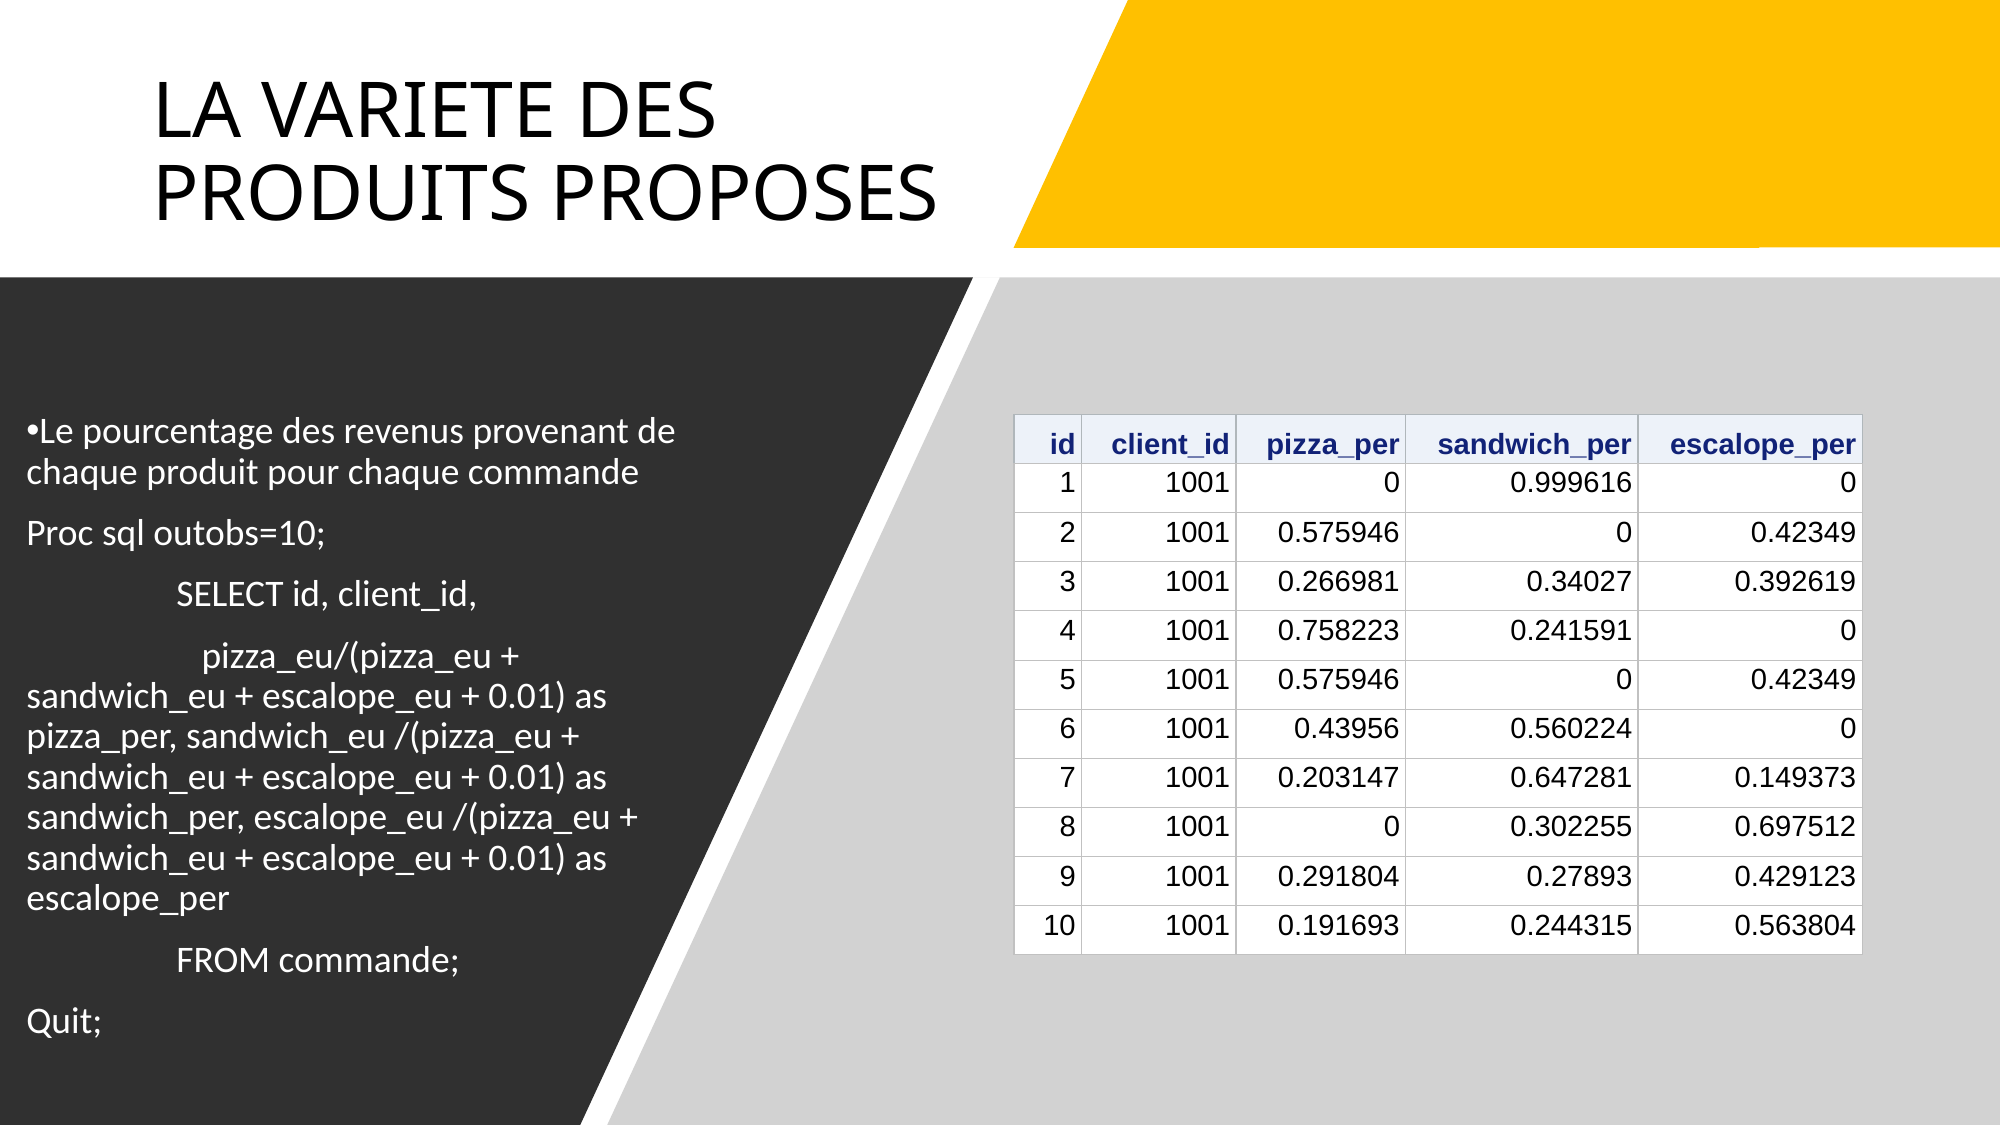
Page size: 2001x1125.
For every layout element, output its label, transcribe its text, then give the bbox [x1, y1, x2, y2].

table_cell 1001 [1082, 513, 1235, 561]
list Le pourcentage des revenus provenant de chaque produit pour chaque commande Proc sql outobs=10; SELECT id, client_id, pizza_eu/(pizza_eu + sandwich_eu + escalope_eu + 0.01) as pizza_per, sandwich_eu /(pizza_eu + sandwich_eu + escalope_eu + 0.01) as sandwich_per, escalope_eu /(pizza_eu + sandwich_eu + escalope_eu + 0.01) as escalope_per FROM commande; Quit; [11, 356, 729, 1097]
table_cell 0.203147 [1237, 759, 1405, 807]
table_cell 1001 [1082, 808, 1235, 856]
text_box [606, 276, 2000, 1125]
table_cell 8 [1015, 808, 1081, 856]
text_box [0, 276, 975, 1125]
table_cell 1 [1015, 464, 1081, 512]
table_cell 0 [1639, 710, 1862, 758]
table_cell 4 [1015, 611, 1081, 660]
table_cell 0.999616 [1406, 464, 1637, 512]
table_cell 0.647281 [1406, 759, 1637, 807]
table_cell 0.392619 [1639, 562, 1862, 610]
table_cell 1001 [1082, 857, 1235, 905]
table_cell 0 [1639, 611, 1862, 660]
table_cell 0.42349 [1639, 661, 1862, 709]
table_cell 0.697512 [1639, 808, 1862, 856]
table_cell 9 [1015, 857, 1081, 905]
table_cell 5 [1015, 661, 1081, 709]
table_cell 0.34027 [1406, 562, 1637, 610]
table_cell 0.43956 [1237, 710, 1405, 758]
table_cell 1001 [1082, 562, 1235, 610]
table_header id [1015, 415, 1081, 463]
table_cell 1001 [1082, 661, 1235, 709]
table_cell 10 [1015, 906, 1081, 954]
table_cell 0 [1406, 513, 1637, 561]
table_cell 0 [1237, 808, 1405, 856]
table_cell 0.241591 [1406, 611, 1637, 660]
table_cell 0.266981 [1237, 562, 1405, 610]
table_cell 1001 [1082, 759, 1235, 807]
table_cell 0.191693 [1237, 906, 1405, 954]
table_cell 0.563804 [1639, 906, 1862, 954]
table_cell 0.575946 [1237, 661, 1405, 709]
table_cell 0 [1639, 464, 1862, 512]
table_cell 3 [1015, 562, 1081, 610]
text_box [1011, 0, 2000, 249]
title LA VARIETE DES PRODUITS PROPOSES [137, 59, 1014, 248]
table_cell 0.302255 [1406, 808, 1637, 856]
table_header client_id [1082, 415, 1235, 463]
table_cell 0.429123 [1639, 857, 1862, 905]
table_cell 6 [1015, 710, 1081, 758]
table_header pizza_per [1237, 415, 1405, 463]
table_cell 2 [1015, 513, 1081, 561]
table_cell 0 [1406, 661, 1637, 709]
table_cell 0.758223 [1237, 611, 1405, 660]
table_cell 0.149373 [1639, 759, 1862, 807]
table_cell 0 [1237, 464, 1405, 512]
table_cell 7 [1015, 759, 1081, 807]
table_header sandwich_per [1406, 415, 1637, 463]
table_header escalope_per [1639, 415, 1862, 463]
table_cell 0.244315 [1406, 906, 1637, 954]
table_cell 0.27893 [1406, 857, 1637, 905]
table_cell 1001 [1082, 464, 1235, 512]
table_cell 0.560224 [1406, 710, 1637, 758]
table_cell 1001 [1082, 611, 1235, 660]
table_cell 0.575946 [1237, 513, 1405, 561]
table_cell 1001 [1082, 710, 1235, 758]
table_cell 1001 [1082, 906, 1235, 954]
table_cell 0.291804 [1237, 857, 1405, 905]
table_cell 0.42349 [1639, 513, 1862, 561]
